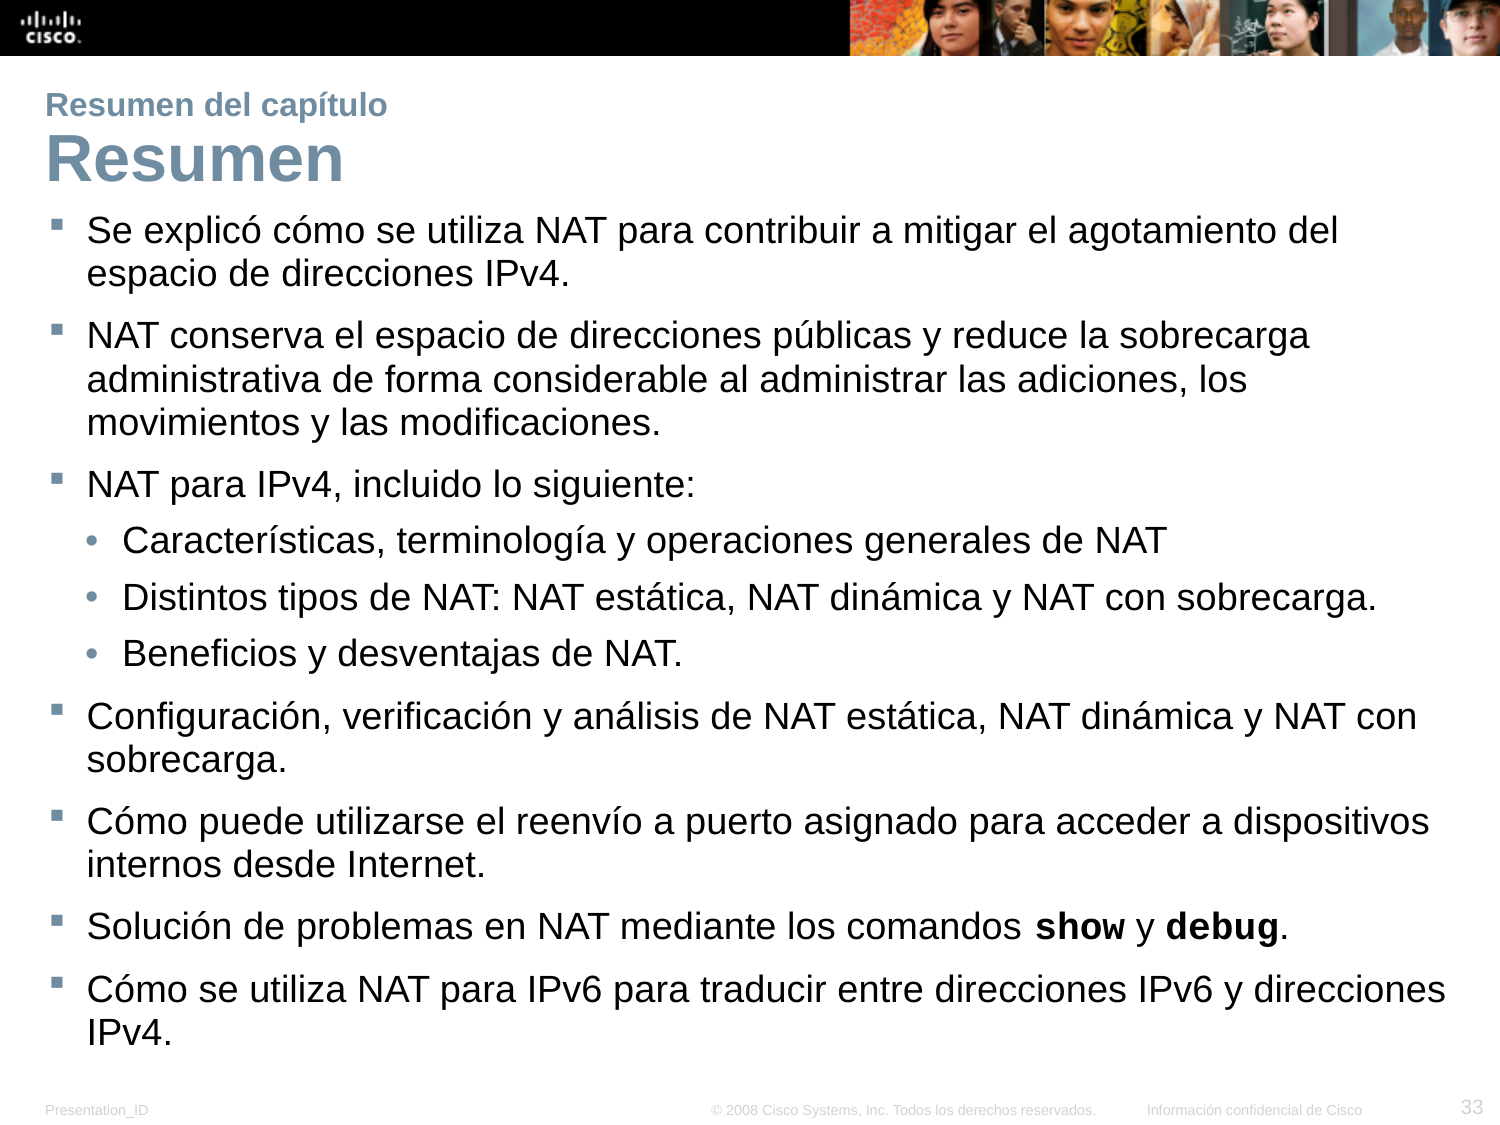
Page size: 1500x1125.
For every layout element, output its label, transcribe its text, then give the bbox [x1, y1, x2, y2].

list Se explicó cómo se utiliza NAT para contribuir a mitigar el agotamiento del espacio de direcciones IPv4. NAT conserva el espacio de direcciones públicas y reduce la sobrecarga administrativa de forma considerable al administrar las adiciones, los movimientos y las modificaciones. NAT para IPv4, incluido lo siguiente: Características, terminología y operaciones generales de NAT Distintos tipos de NAT: NAT estática, NAT dinámica y NAT con sobrecarga. Beneficios y desventajas de NAT. Configuración, verificación y análisis de NAT estática, NAT dinámica y NAT con sobrecarga. Cómo puede utilizarse el reenvío a puerto asignado para acceder a dispositivos internos desde Internet. Solución de problemas en NAT mediante los comandos show y debug. Cómo se utiliza NAT para IPv6 para traducir entre direcciones IPv6 y direcciones IPv4. [34, 202, 1468, 1063]
title Resumen del capítulo Resumen [31, 64, 1471, 203]
picture [0, 0, 1500, 56]
